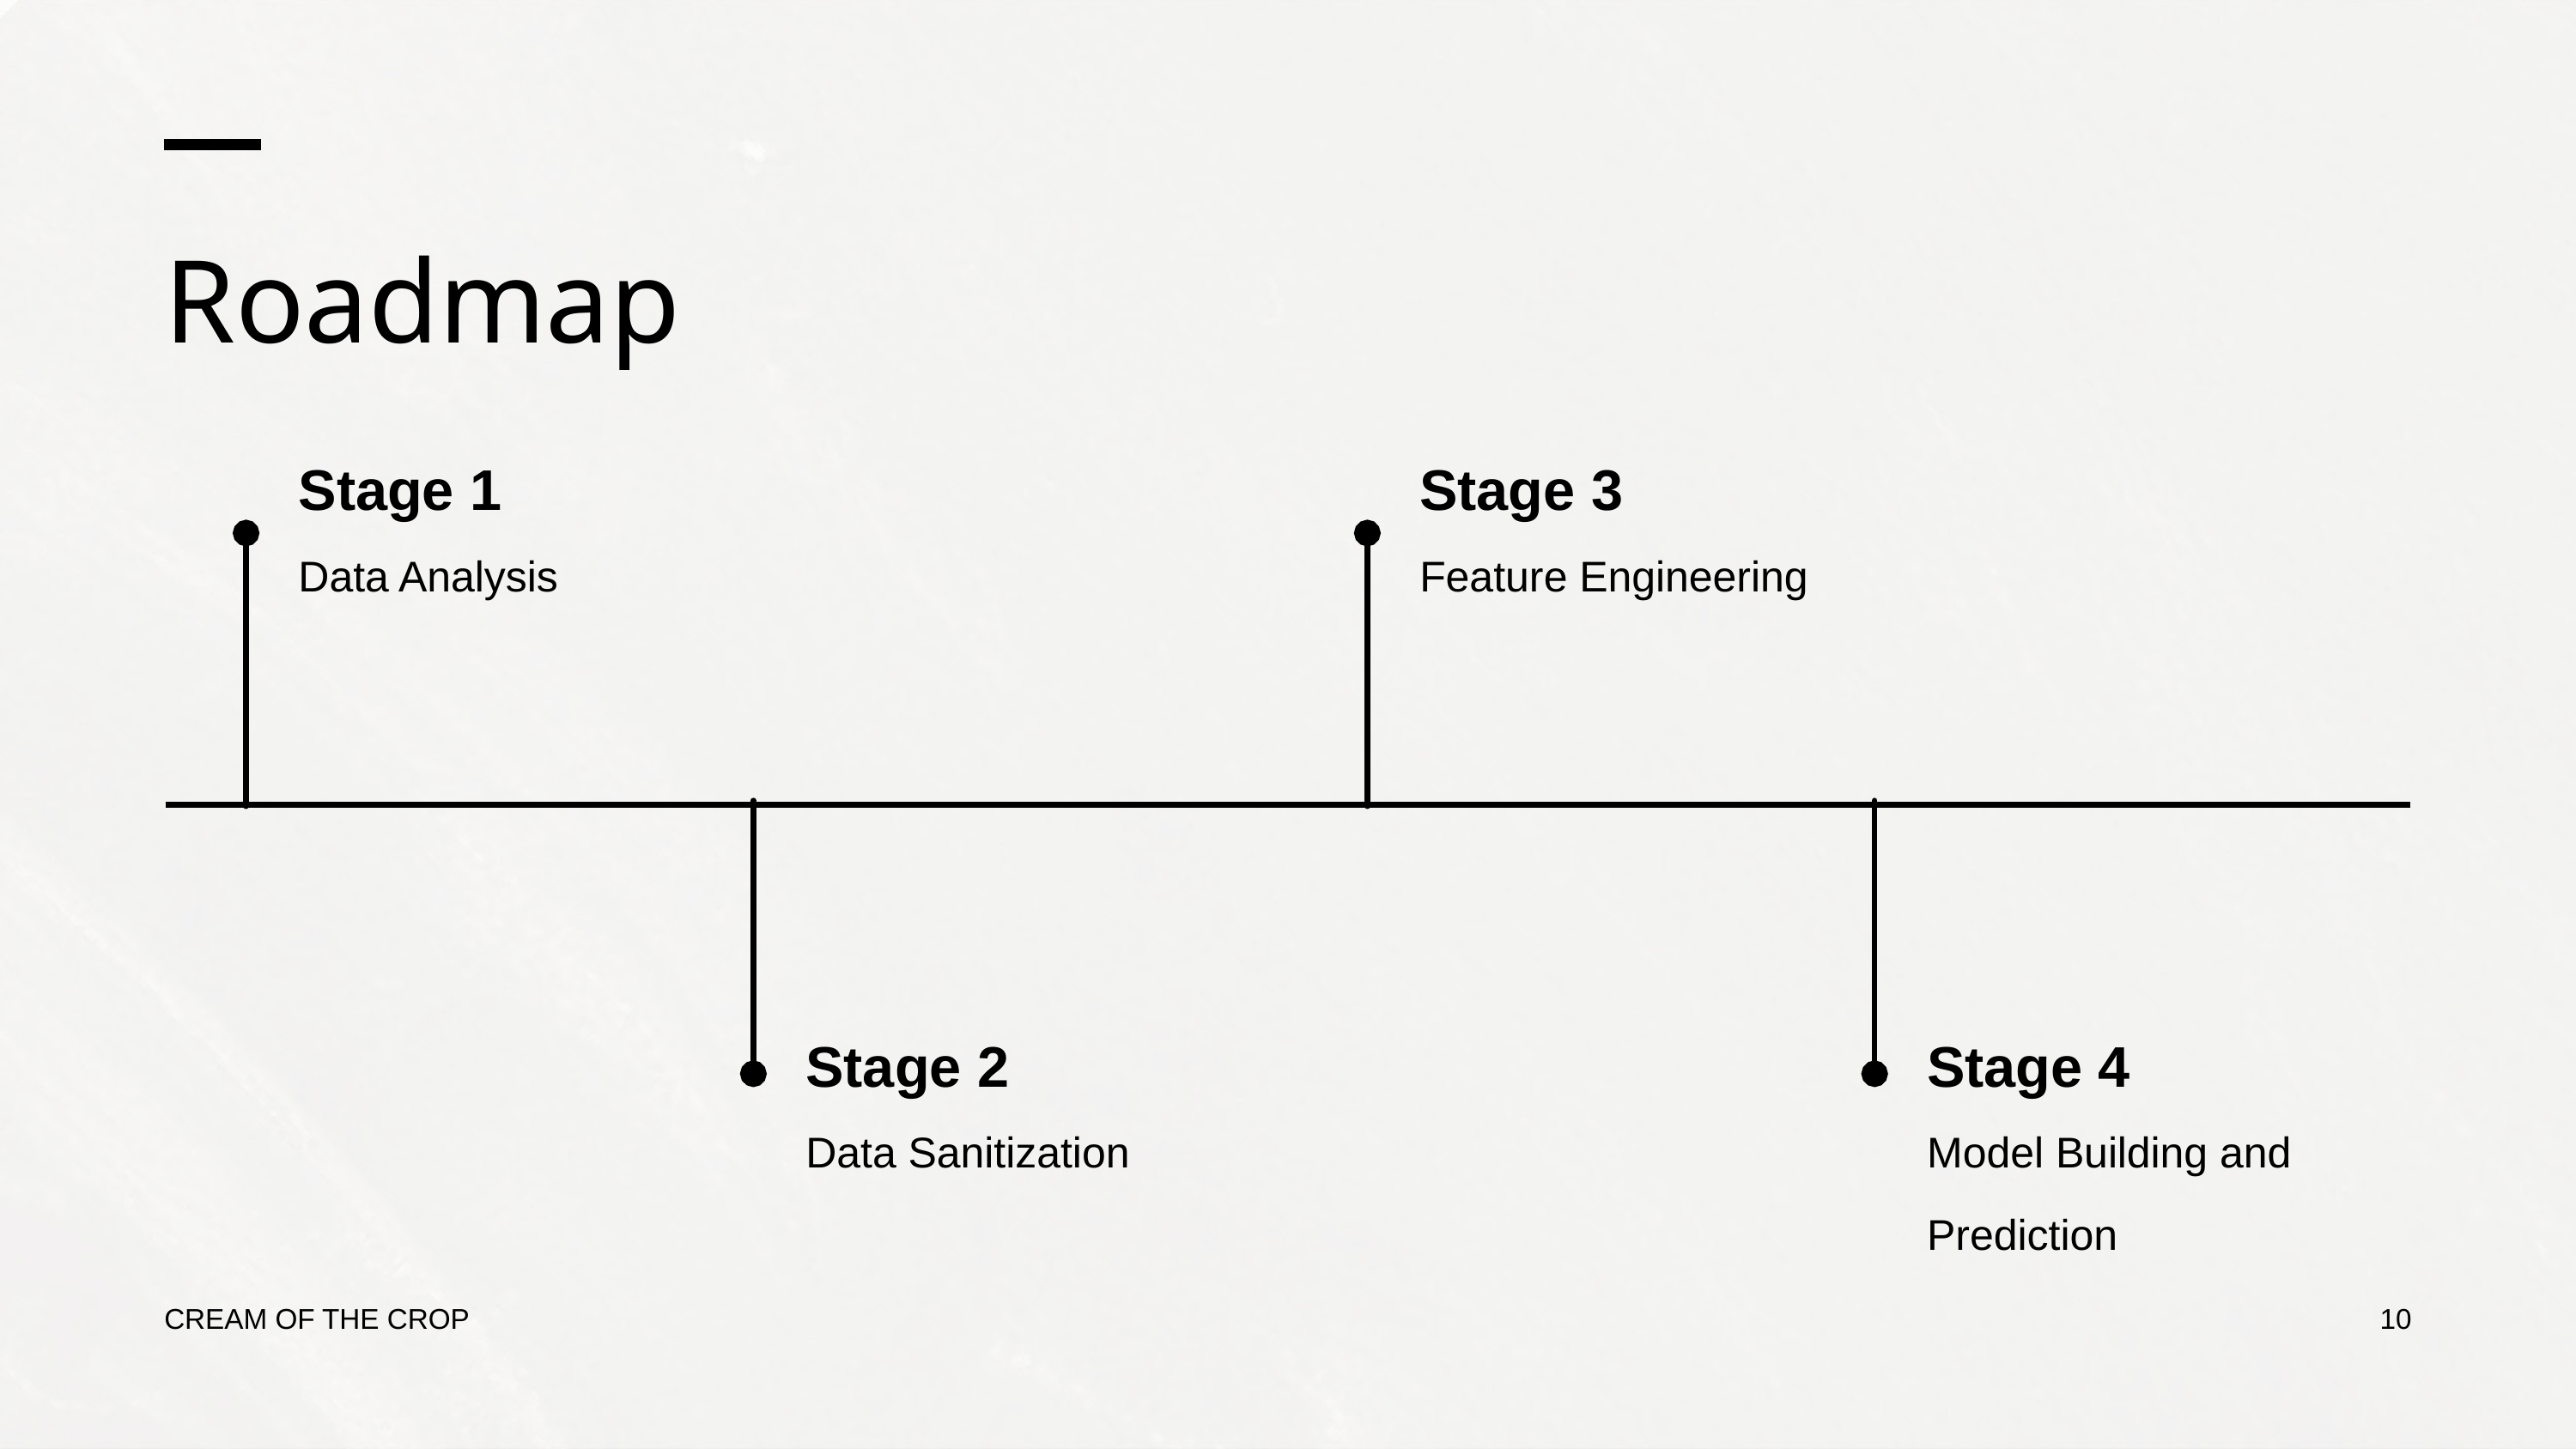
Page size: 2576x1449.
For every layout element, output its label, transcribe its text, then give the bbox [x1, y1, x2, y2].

text_box Data Sanitization [805, 1094, 1262, 1177]
text_box Stage 3 [1419, 412, 1905, 523]
text_box Data Analysis [298, 518, 755, 601]
text_box Roadmap [164, 173, 1630, 367]
text_box [0, 0, 2576, 1449]
text_box 10 [1925, 1287, 2412, 1336]
text_box Model Building and Prediction [1927, 1094, 2384, 1259]
text_box CREAM OF THE CROP [164, 1287, 651, 1336]
text_box Stage 4 [1927, 988, 2412, 1099]
text_box Stage 2 [805, 988, 1291, 1099]
text_box Stage 1 [298, 412, 783, 523]
text_box Feature Engineering [1419, 518, 1876, 601]
